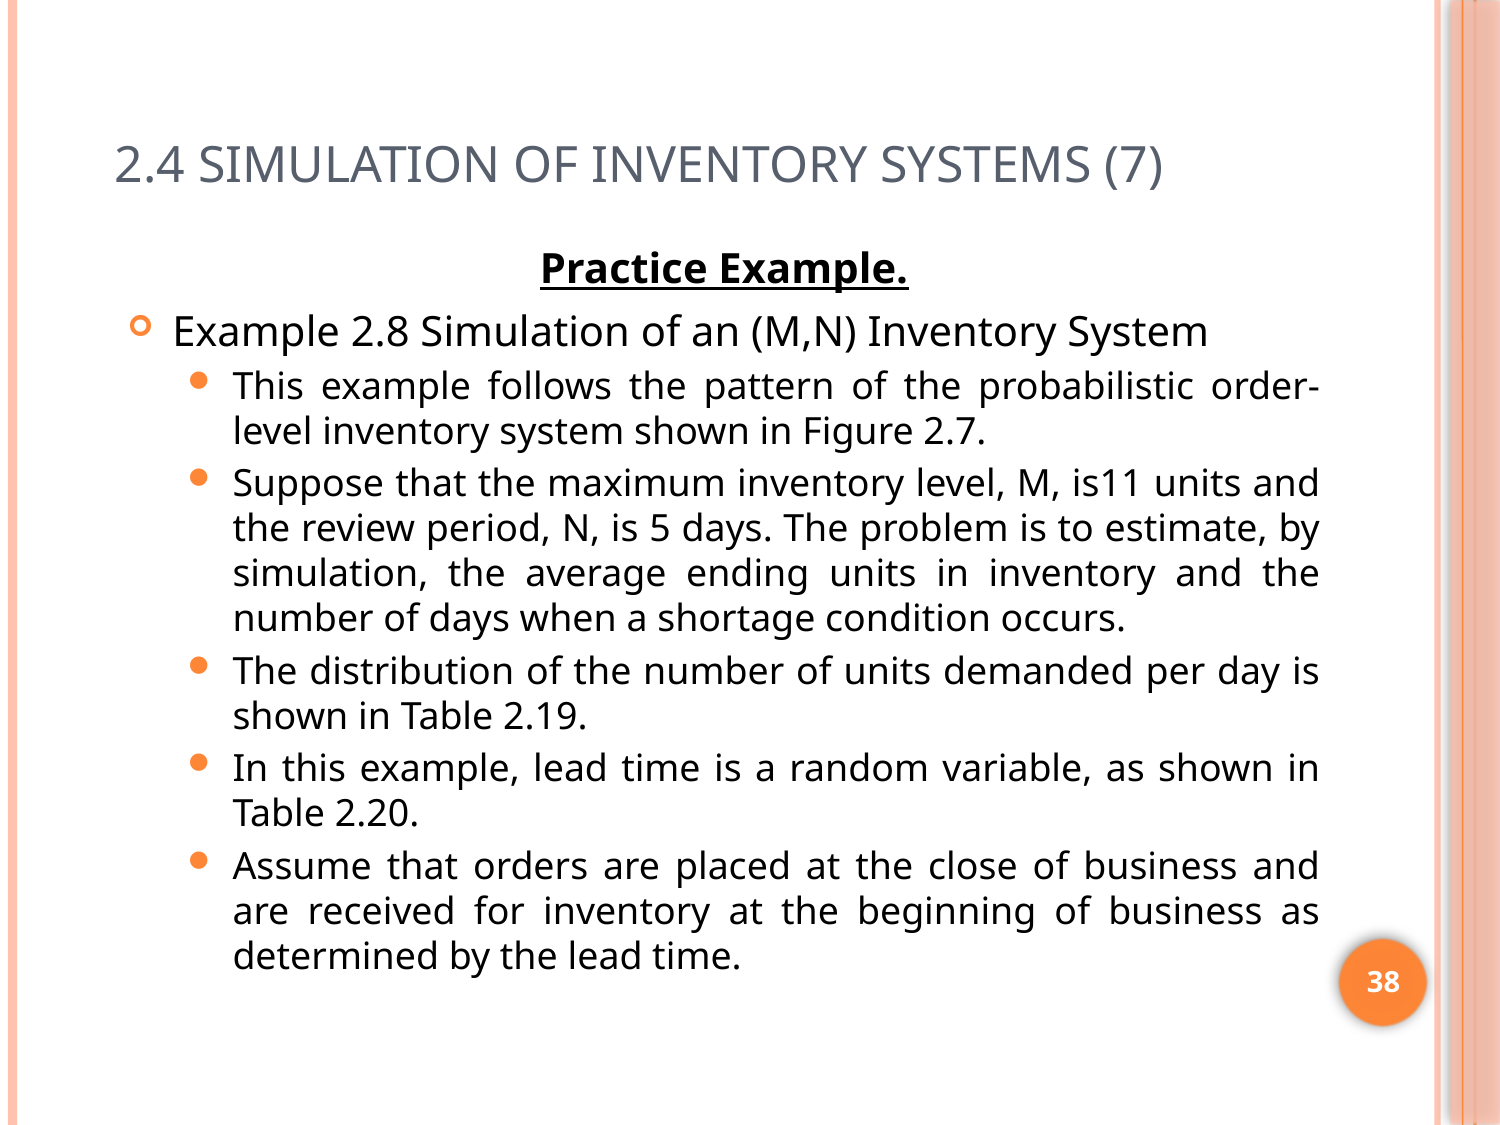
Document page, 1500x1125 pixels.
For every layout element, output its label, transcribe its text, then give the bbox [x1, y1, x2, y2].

list Practice Example. Example 2.8 Simulation of an (M,N) Inventory System This example follows the pattern of the probabilistic order-level inventory system shown in Figure 2.7. Suppose that the maximum inventory level, M, is11 units and the review period, N, is 5 days. The problem is to estimate, by simulation, the average ending units in inventory and the number of days when a shortage condition occurs. The distribution of the number of units demanded per day is shown in Table 2.19. In this example, lead time is a random variable, as shown in Table 2.20. Assume that orders are placed at the close of business and are received for inventory at the beginning of business as determined by the lead time. [112, 234, 1337, 1032]
title 2.4 Simulation of Inventory Systems (7) [99, 99, 1225, 200]
slide_number 38 [1333, 940, 1434, 1026]
